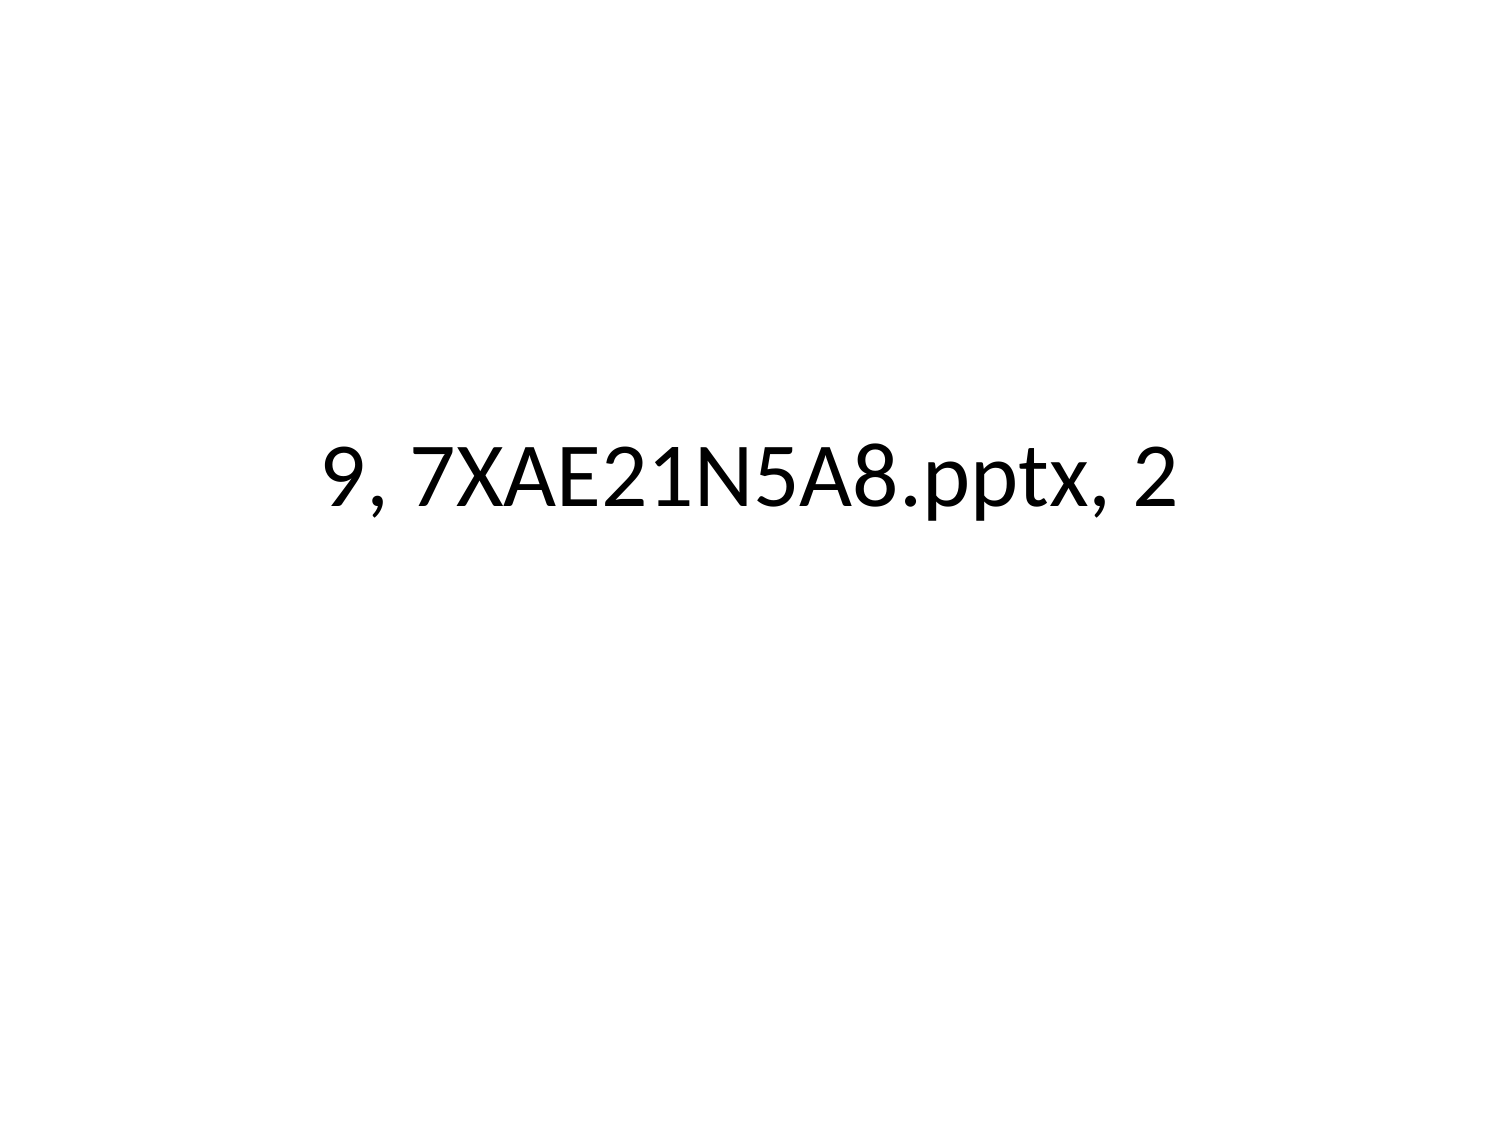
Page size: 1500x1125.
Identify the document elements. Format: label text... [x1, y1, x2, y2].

title 9, 7XAE21N5A8.pptx, 2 [112, 349, 1388, 591]
